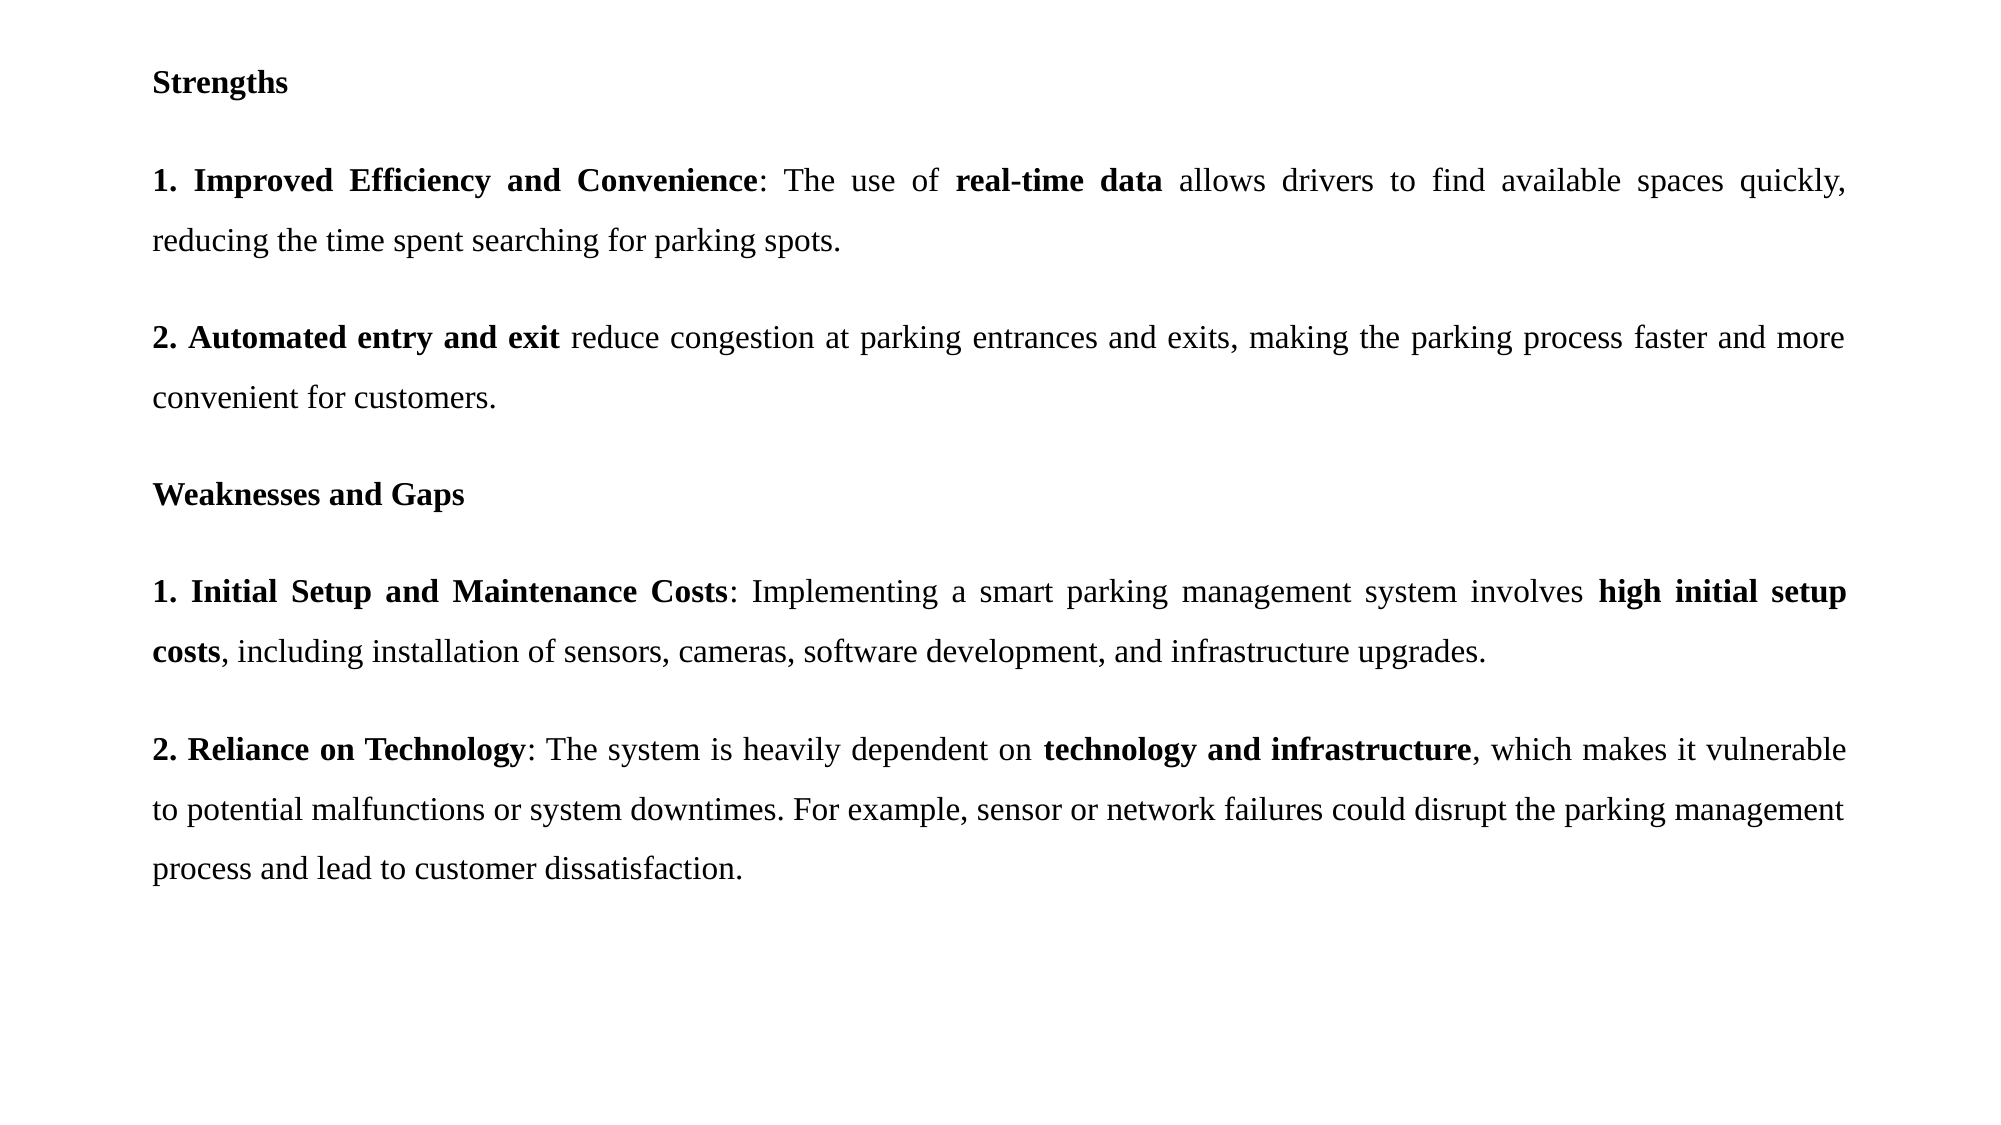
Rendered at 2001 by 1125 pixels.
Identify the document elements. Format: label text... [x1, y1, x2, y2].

list Strengths 1. Improved Efficiency and Convenience: The use of real-time data allows drivers to find available spaces quickly, reducing the time spent searching for parking spots. 2. Automated entry and exit reduce congestion at parking entrances and exits, making the parking process faster and more convenient for customers. Weaknesses and Gaps 1. Initial Setup and Maintenance Costs: Implementing a smart parking management system involves high initial setup costs, including installation of sensors, cameras, software development, and infrastructure upgrades. 2. Reliance on Technology: The system is heavily dependent on technology and infrastructure, which makes it vulnerable to potential malfunctions or system downtimes. For example, sensor or network failures could disrupt the parking management process and lead to customer dissatisfaction. [137, 32, 1863, 1014]
